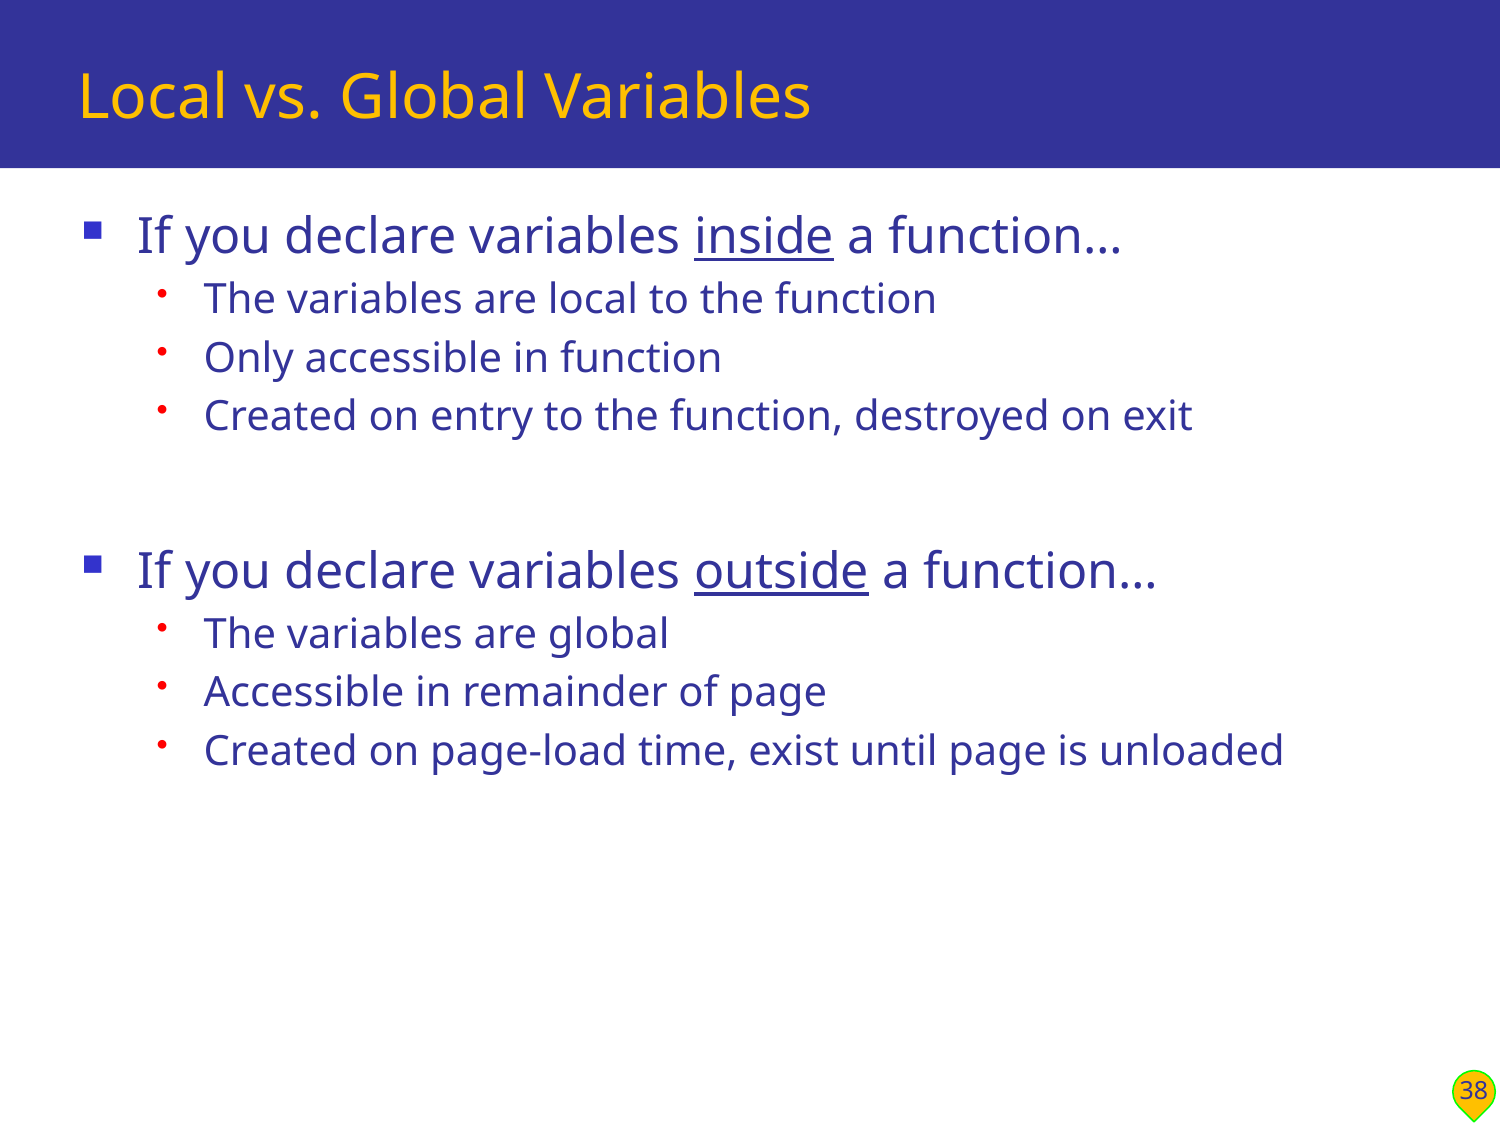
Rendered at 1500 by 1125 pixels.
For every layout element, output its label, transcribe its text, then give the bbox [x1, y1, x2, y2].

list If you declare variables inside a function… The variables are local to the function Only accessible in function Created on entry to the function, destroyed on exit If you declare variables outside a function… The variables are global Accessible in remainder of page Created on page-load time, exist until page is unloaded [66, 196, 1459, 1006]
title Local vs. Global Variables [62, 24, 1465, 139]
footer 38 [1430, 1040, 1500, 1117]
